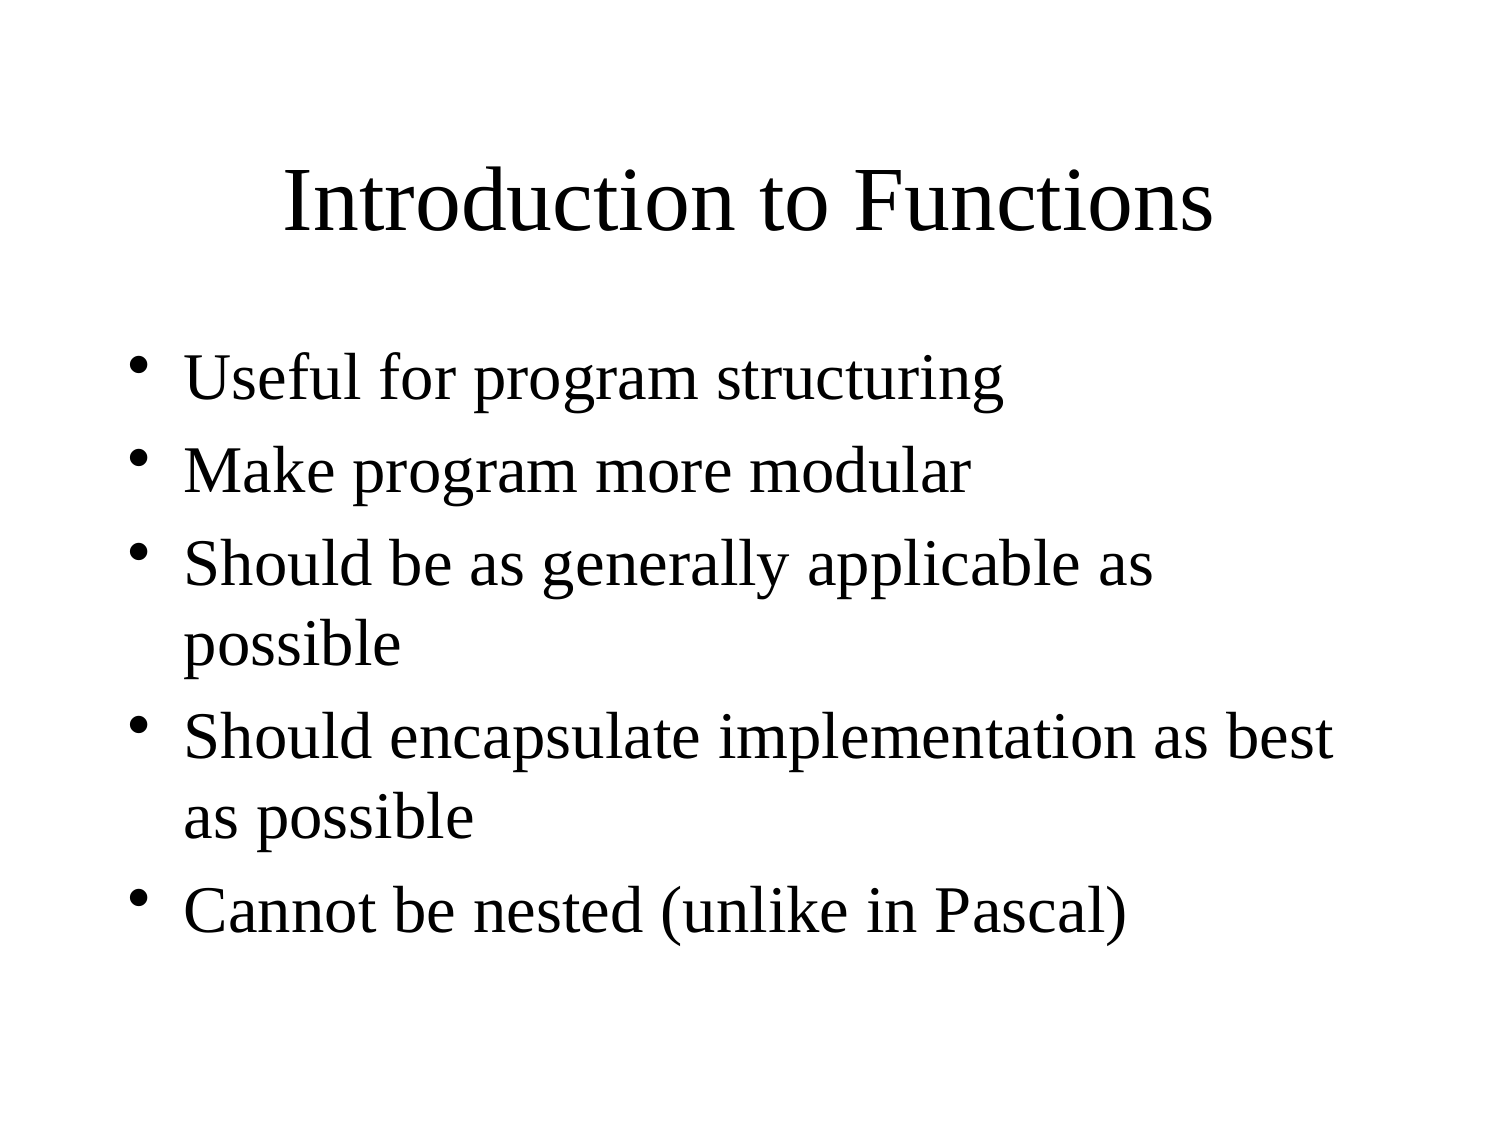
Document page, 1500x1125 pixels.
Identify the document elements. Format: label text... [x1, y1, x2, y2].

list Useful for program structuring Make program more modular Should be as generally applicable as possible Should encapsulate implementation as best as possible Cannot be nested (unlike in Pascal) [112, 324, 1388, 1000]
title Introduction to Functions [112, 99, 1388, 288]
